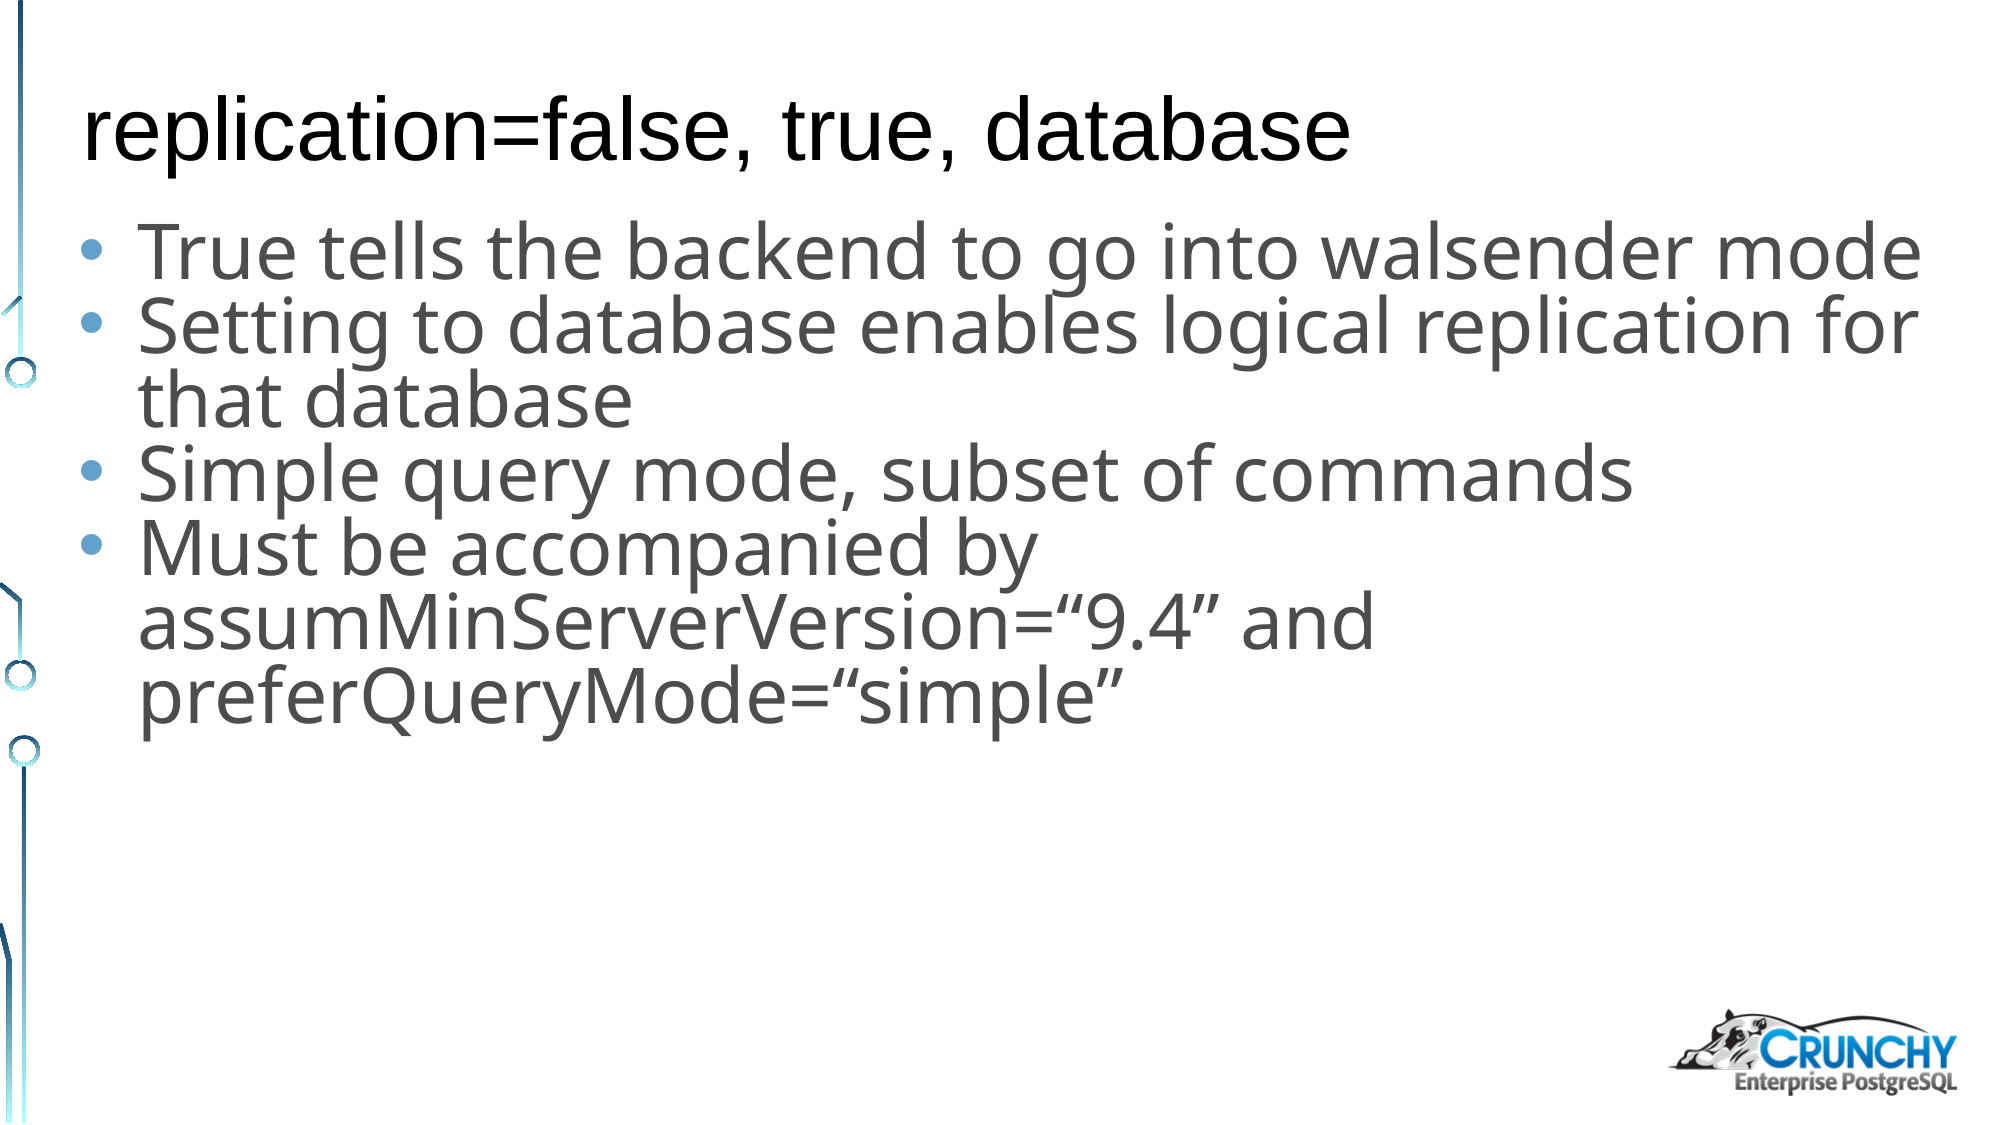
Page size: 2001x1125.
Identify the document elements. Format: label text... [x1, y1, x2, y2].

picture [1656, 998, 1968, 1107]
text_box True tells the backend to go into walsender mode Setting to database enables logical replication for that database Simple query mode, subset of commands Must be accompanied by assumMinServerVersion=“9.4” and preferQueryMode=“simple” [78, 220, 1929, 961]
text_box replication=false, true, database [82, 71, 1923, 172]
